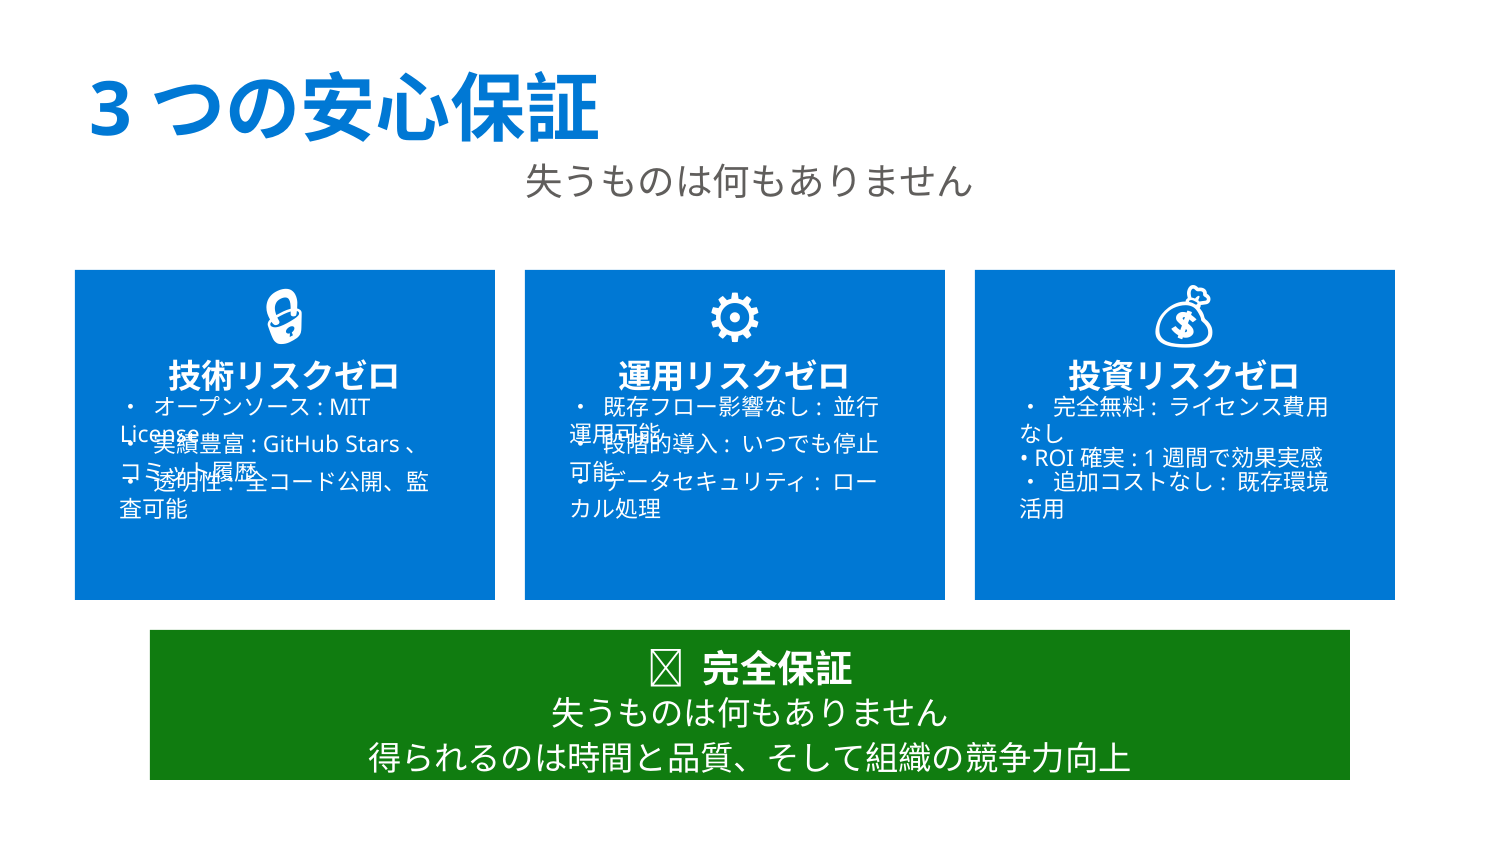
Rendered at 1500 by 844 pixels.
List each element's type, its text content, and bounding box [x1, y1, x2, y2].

text_box • データセキュリティ: ローカル処理 [554, 479, 915, 510]
text_box 運用リスクゼロ [539, 352, 930, 398]
text_box • 既存フロー影響なし: 並行運用可能 [554, 404, 915, 435]
text_box • 段階的導入: いつでも停止可能 [554, 442, 915, 473]
text_box • 完全無料: ライセンス費用なし [1004, 404, 1365, 435]
text_box • 透明性: 全コード公開、監査可能 [104, 479, 465, 510]
text_box 投資リスクゼロ [989, 352, 1380, 398]
text_box [974, 269, 1395, 600]
text_box [74, 269, 495, 600]
text_box [149, 629, 1350, 780]
text_box 💰 [989, 284, 1380, 345]
text_box [524, 269, 945, 600]
text_box • ROI確実: 1週間で効果実感 [1004, 442, 1365, 473]
text_box • 追加コストなし: 既存環境活用 [1004, 479, 1365, 510]
text_box 失うものは何もありません [74, 149, 1425, 210]
text_box 失うものは何もありません [179, 689, 1320, 734]
text_box ✅ 完全保証 [179, 644, 1320, 689]
text_box 🔒 [89, 284, 480, 345]
text_box 技術リスクゼロ [89, 352, 480, 398]
text_box 得られるのは時間と品質、そして組織の競争力向上 [179, 734, 1320, 780]
text_box 3つの安心保証 [74, 44, 1425, 149]
text_box • オープンソース: MIT License [104, 404, 465, 435]
text_box • 実績豊富: GitHub Stars、コミット履歴 [104, 442, 465, 473]
text_box ⚙️ [539, 284, 930, 345]
